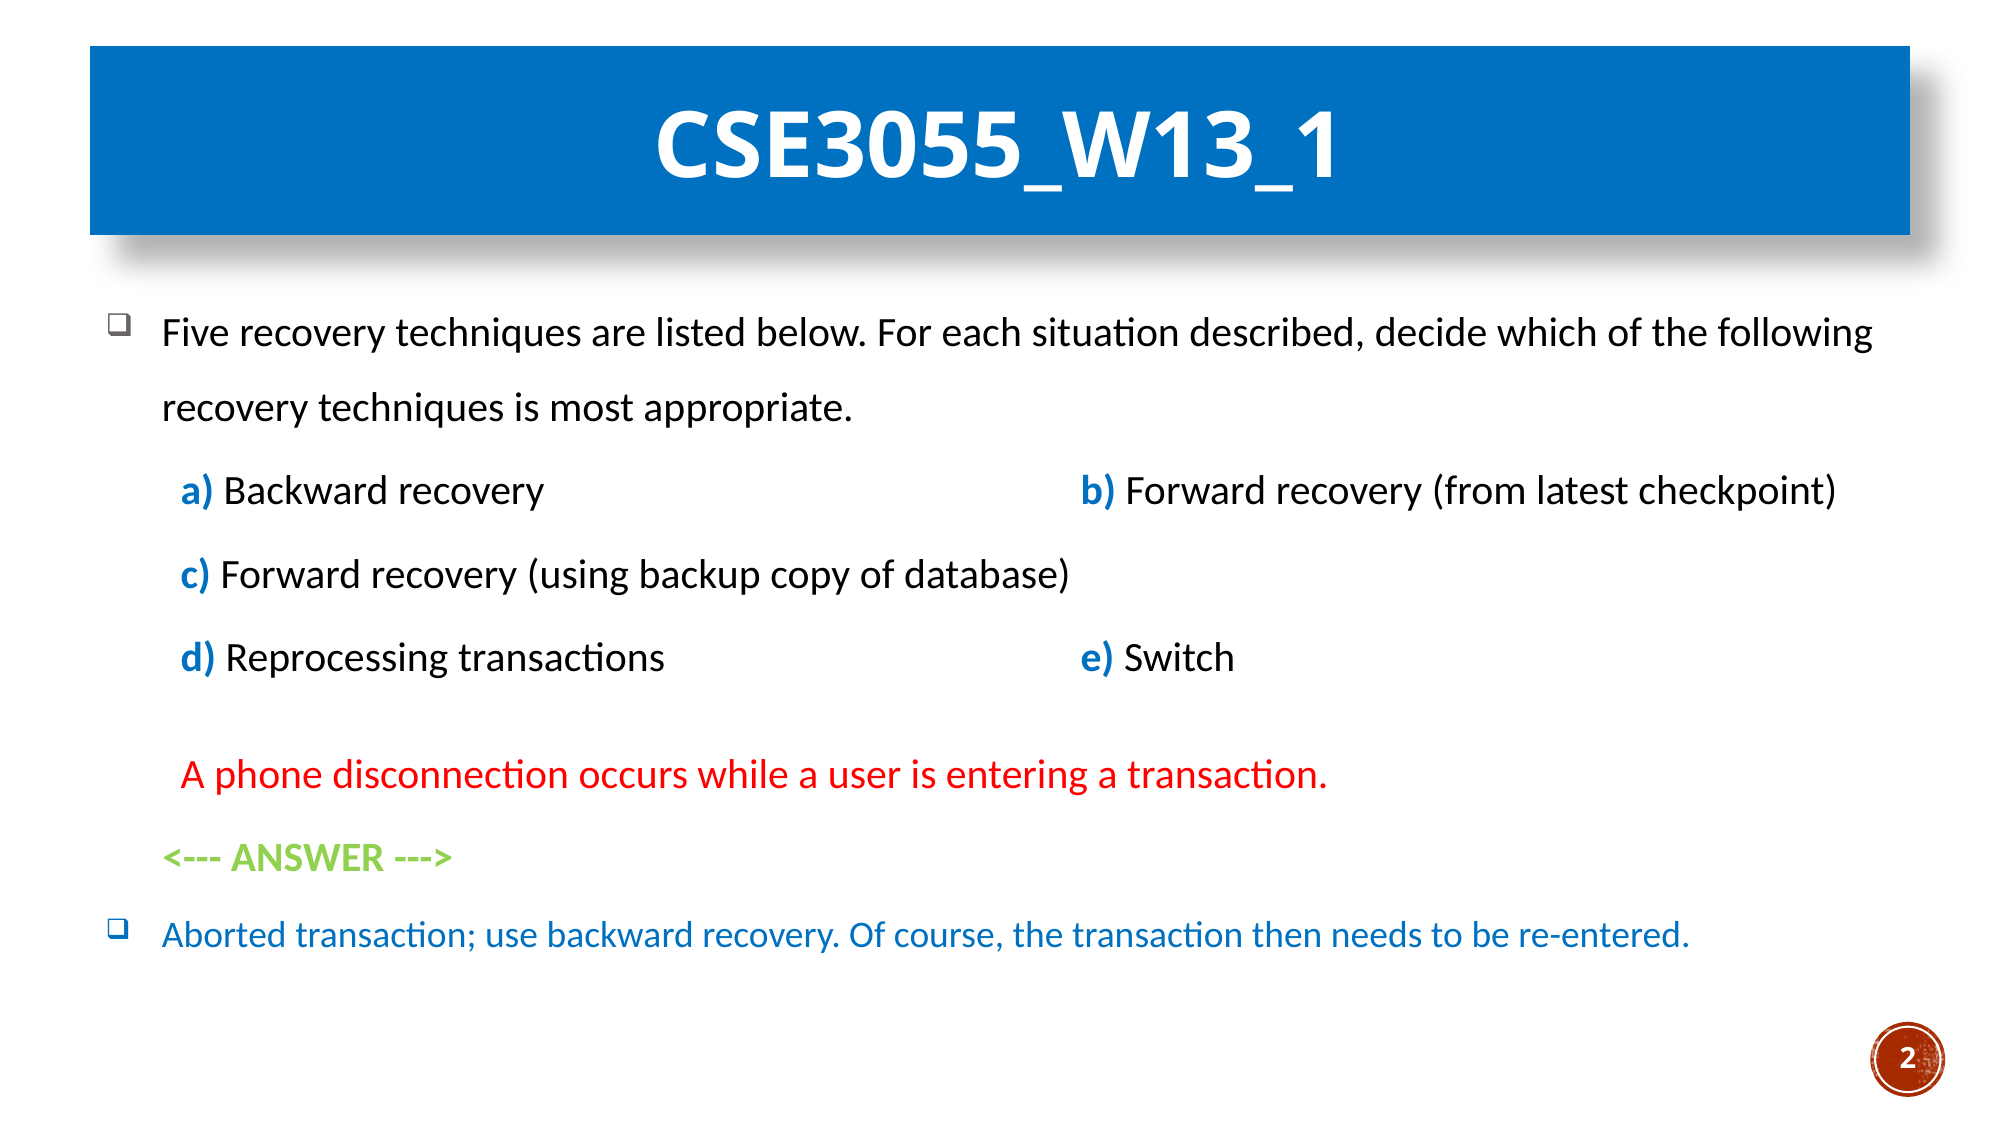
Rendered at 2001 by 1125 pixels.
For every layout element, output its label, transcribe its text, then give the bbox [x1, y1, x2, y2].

text_box Five recovery techniques are listed below. For each situation described, decide which of the following recovery techniques is most appropriate. a) Backward recovery b) Forward recovery (from latest checkpoint) c) Forward recovery (using backup copy of database) d) Reprocessing transactions e) Switch A phone disconnection occurs while a user is entering a transaction. <--- ANSWER ---> Aborted transaction; use backward recovery. Of course, the transaction then needs to be re-entered. [90, 271, 1910, 1050]
text_box CSE3055_W13_1 [90, 46, 1910, 235]
slide_number 2 [1855, 1028, 1961, 1089]
